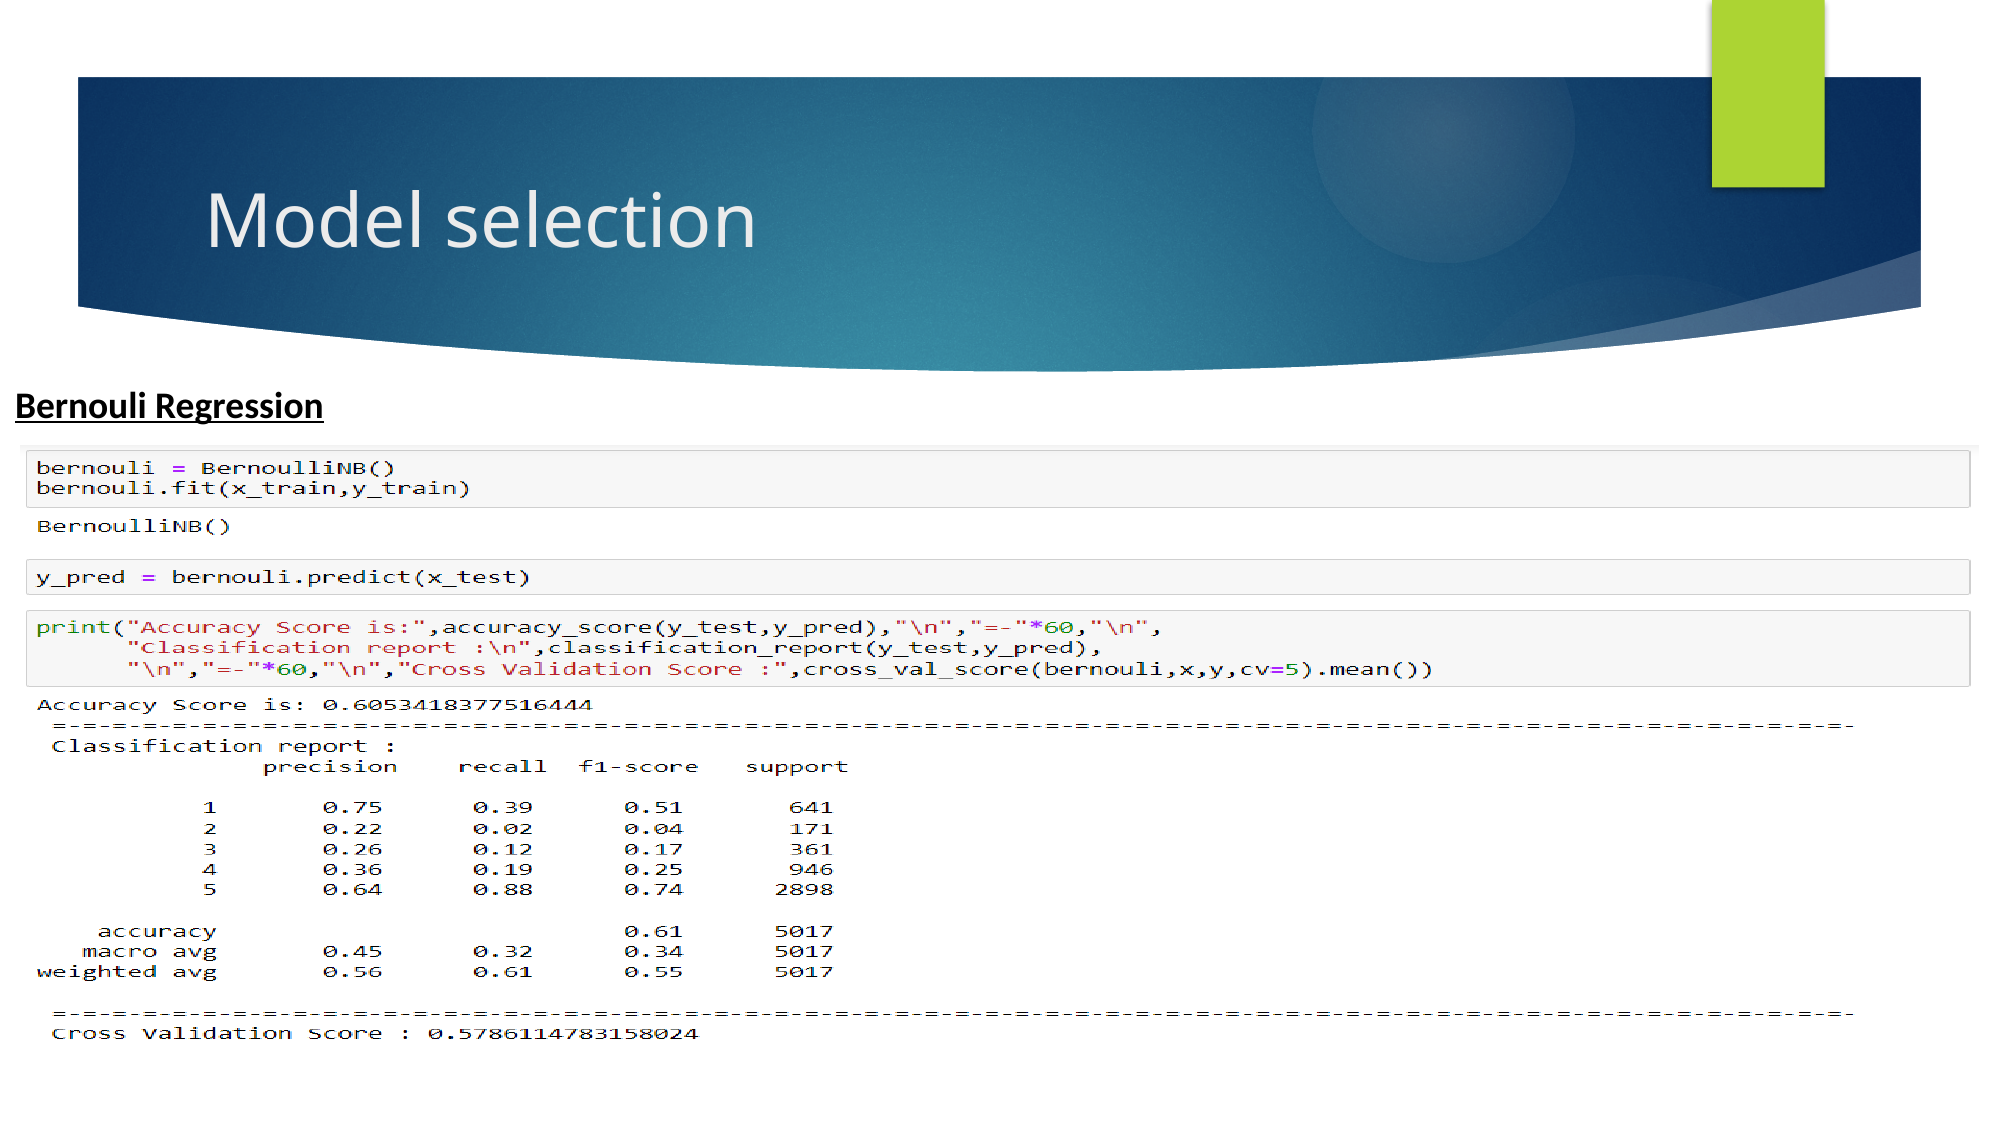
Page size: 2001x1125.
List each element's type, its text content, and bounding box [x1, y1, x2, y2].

title Model selection [189, 159, 1627, 276]
list Bernouli Regression [0, 373, 1438, 446]
picture [20, 445, 1980, 1059]
